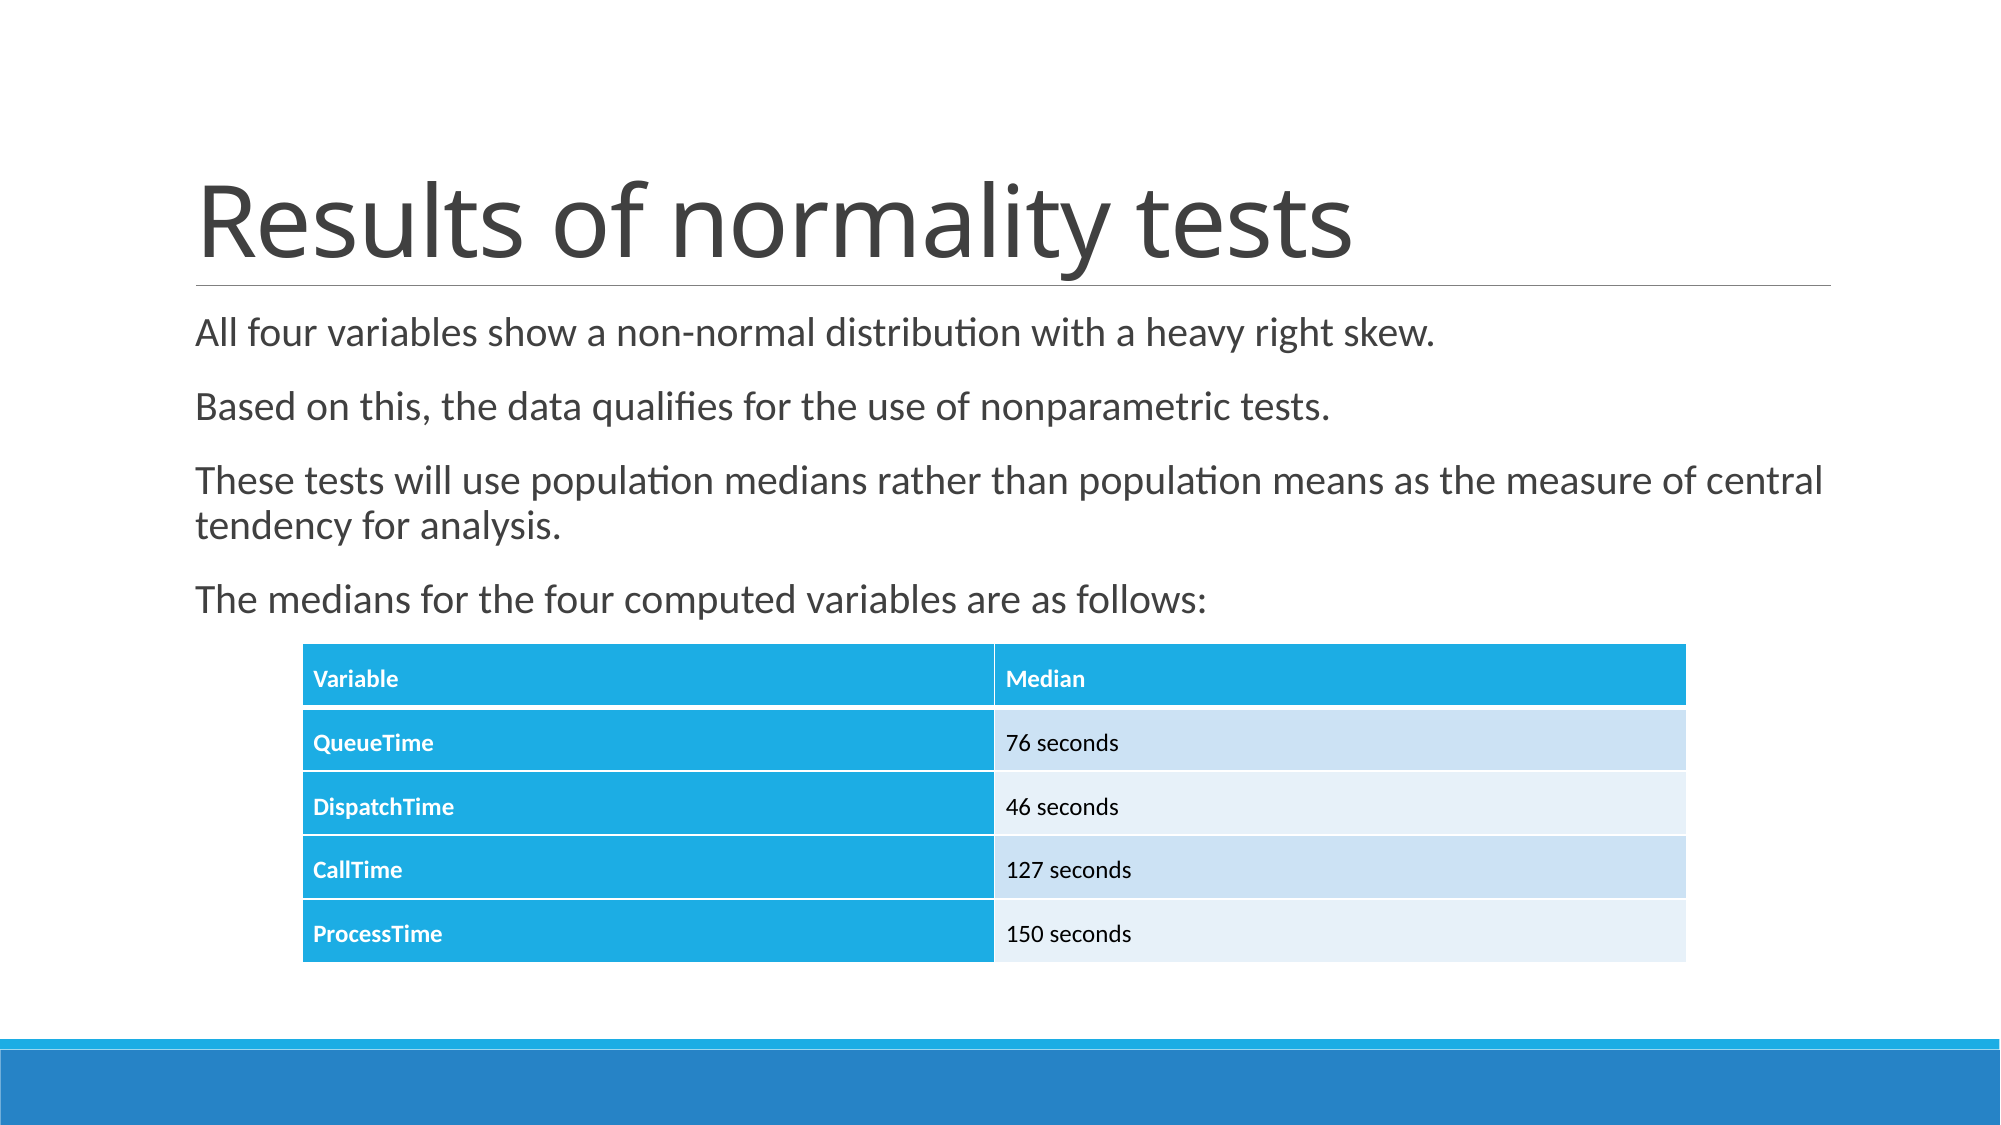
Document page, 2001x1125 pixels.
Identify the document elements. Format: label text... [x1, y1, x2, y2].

table_cell CallTime [303, 836, 994, 898]
table_cell 46 seconds [995, 772, 1686, 834]
title Results of normality tests [180, 47, 1830, 285]
table_cell DispatchTime [303, 772, 994, 834]
table_header Median [995, 644, 1686, 705]
table_cell 150 seconds [995, 900, 1686, 962]
table_cell 76 seconds [995, 710, 1686, 770]
table_cell 127 seconds [995, 836, 1686, 898]
list All four variables show a non-normal distribution with a heavy right skew. Based on this, the data qualifies for the use of nonparametric tests. These tests will use population medians rather than population means as the measure of central tendency for analysis. The medians for the four computed variables are as follows: [180, 302, 1830, 963]
table_cell QueueTime [303, 710, 994, 770]
table_cell ProcessTime [303, 900, 994, 962]
table_header Variable [303, 644, 994, 705]
